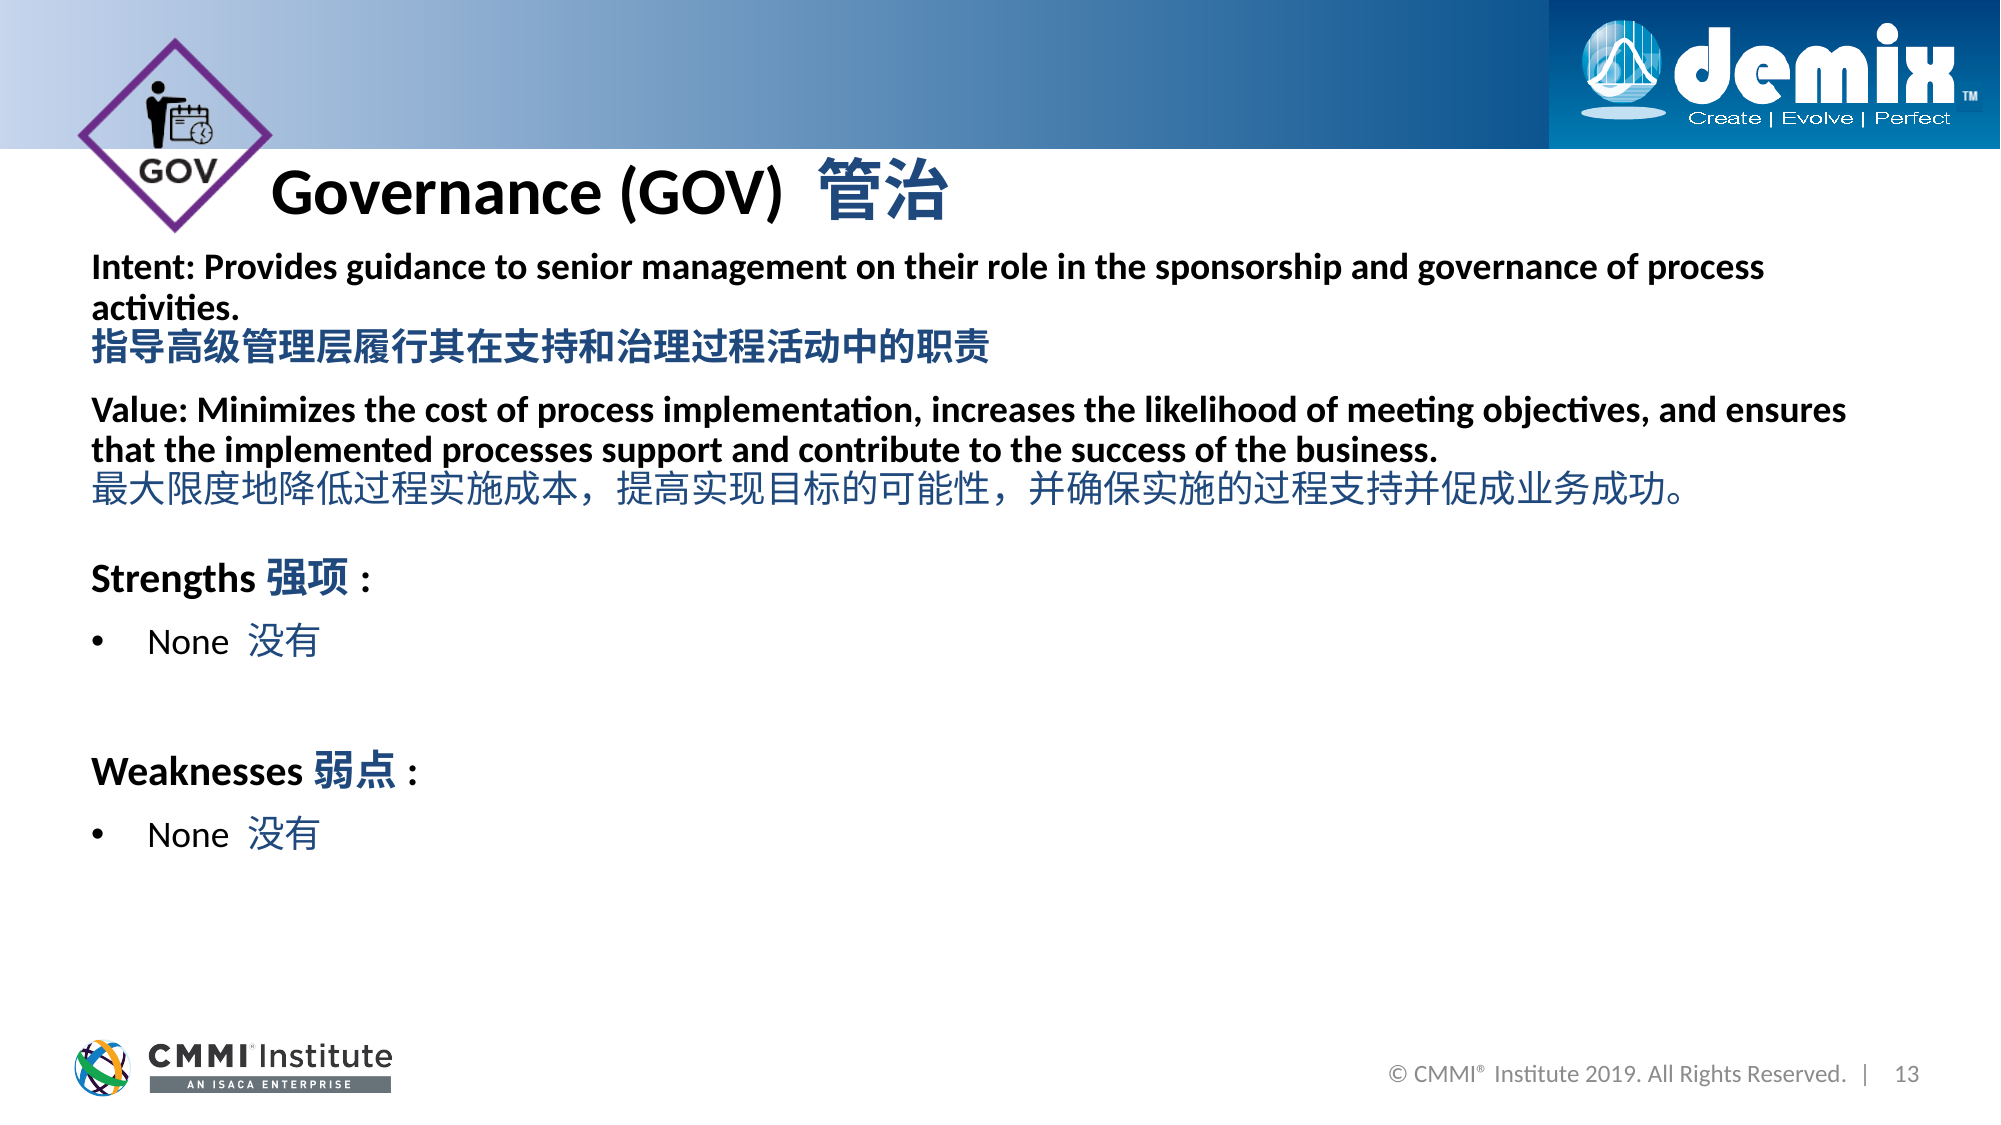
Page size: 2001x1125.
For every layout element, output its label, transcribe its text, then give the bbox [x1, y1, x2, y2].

list Strengths强项: None 没有 Weaknesses弱点: None 没有 [76, 549, 1924, 1058]
list Intent: Provides guidance to senior management on their role in the sponsorship and governance of process activities. 指导高级管理层履行其在支持和治理过程活动中的职责 Value: Minimizes the cost of process implementation, increases the likelihood of meeting objectives, and ensures that the implemented processes support and contribute to the success of the business. 最大限度地降低过程实施成本，提高实现目标的可能性，并确保实施的过程支持并促成业务成功。 [76, 239, 1925, 498]
picture [1549, 0, 2000, 111]
picture [41, 993, 439, 1125]
title Governance (GOV) 管治 [255, 148, 1900, 238]
picture [76, 37, 275, 236]
picture [1582, 106, 1665, 119]
